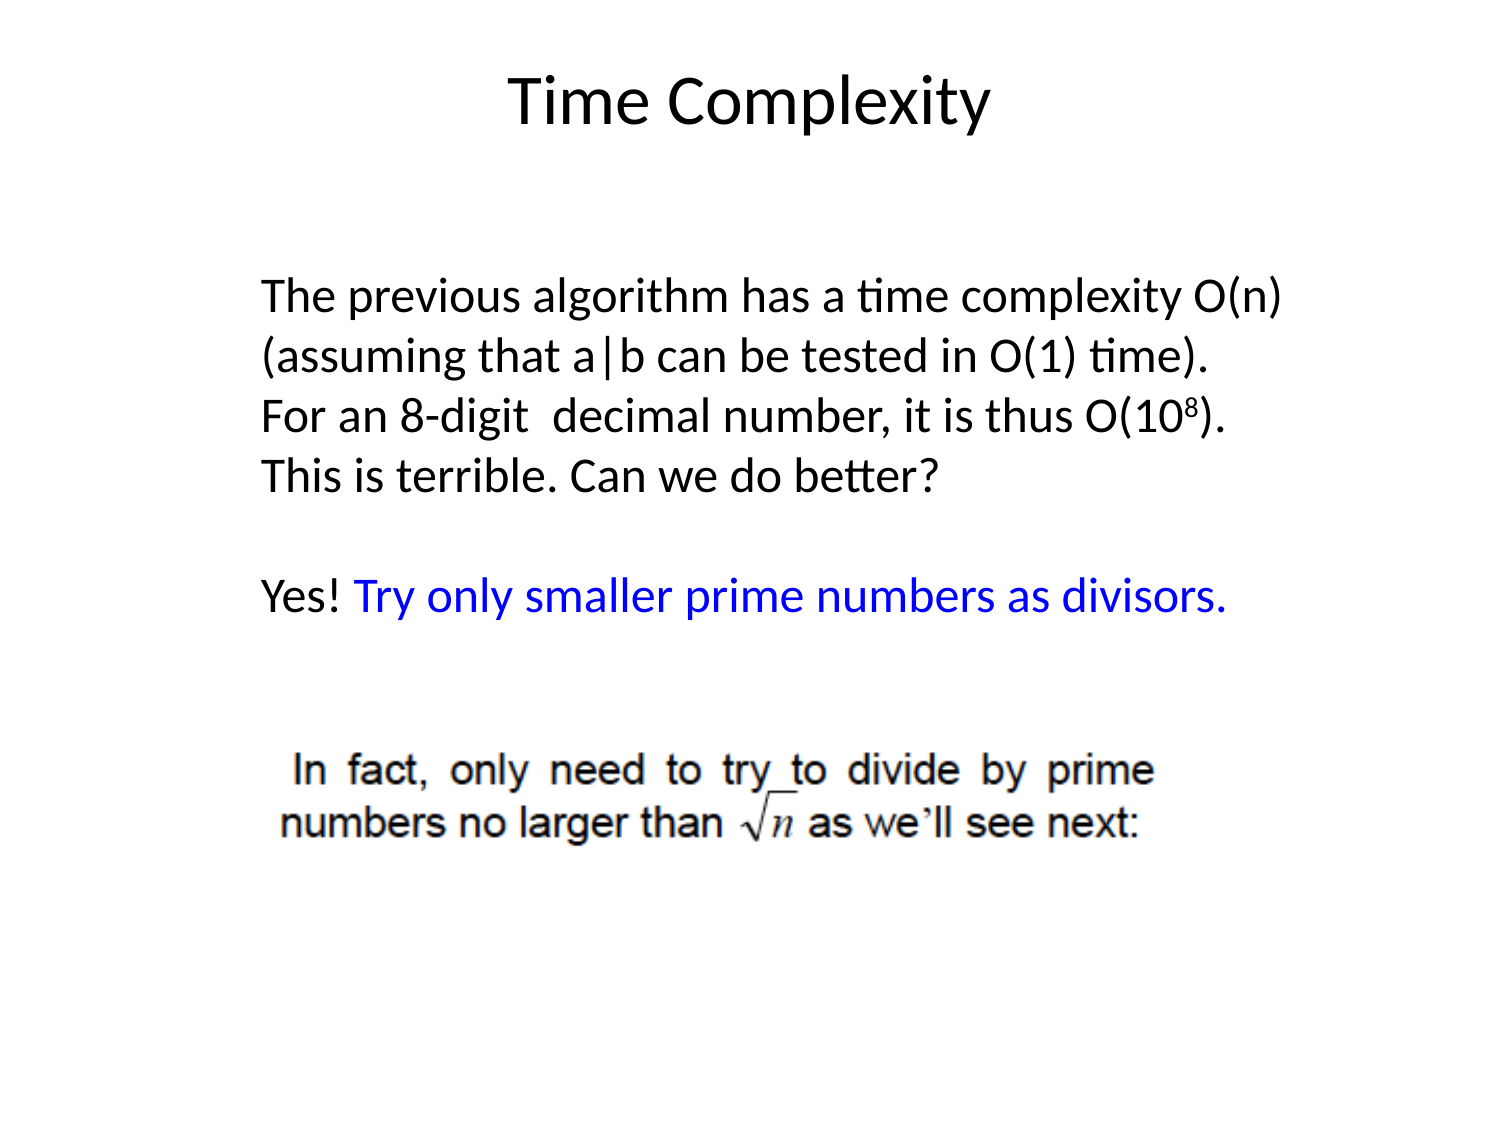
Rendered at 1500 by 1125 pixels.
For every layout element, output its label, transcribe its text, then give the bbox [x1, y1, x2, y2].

picture [274, 749, 1163, 861]
title Time Complexity [75, 45, 1425, 233]
text_box The previous algorithm has a time complexity O(n) (assuming that a|b can be tested in O(1) time). For an 8-digit decimal number, it is thus O(108). This is terrible. Can we do better? Yes! Try only smaller prime numbers as divisors. [246, 255, 1310, 750]
